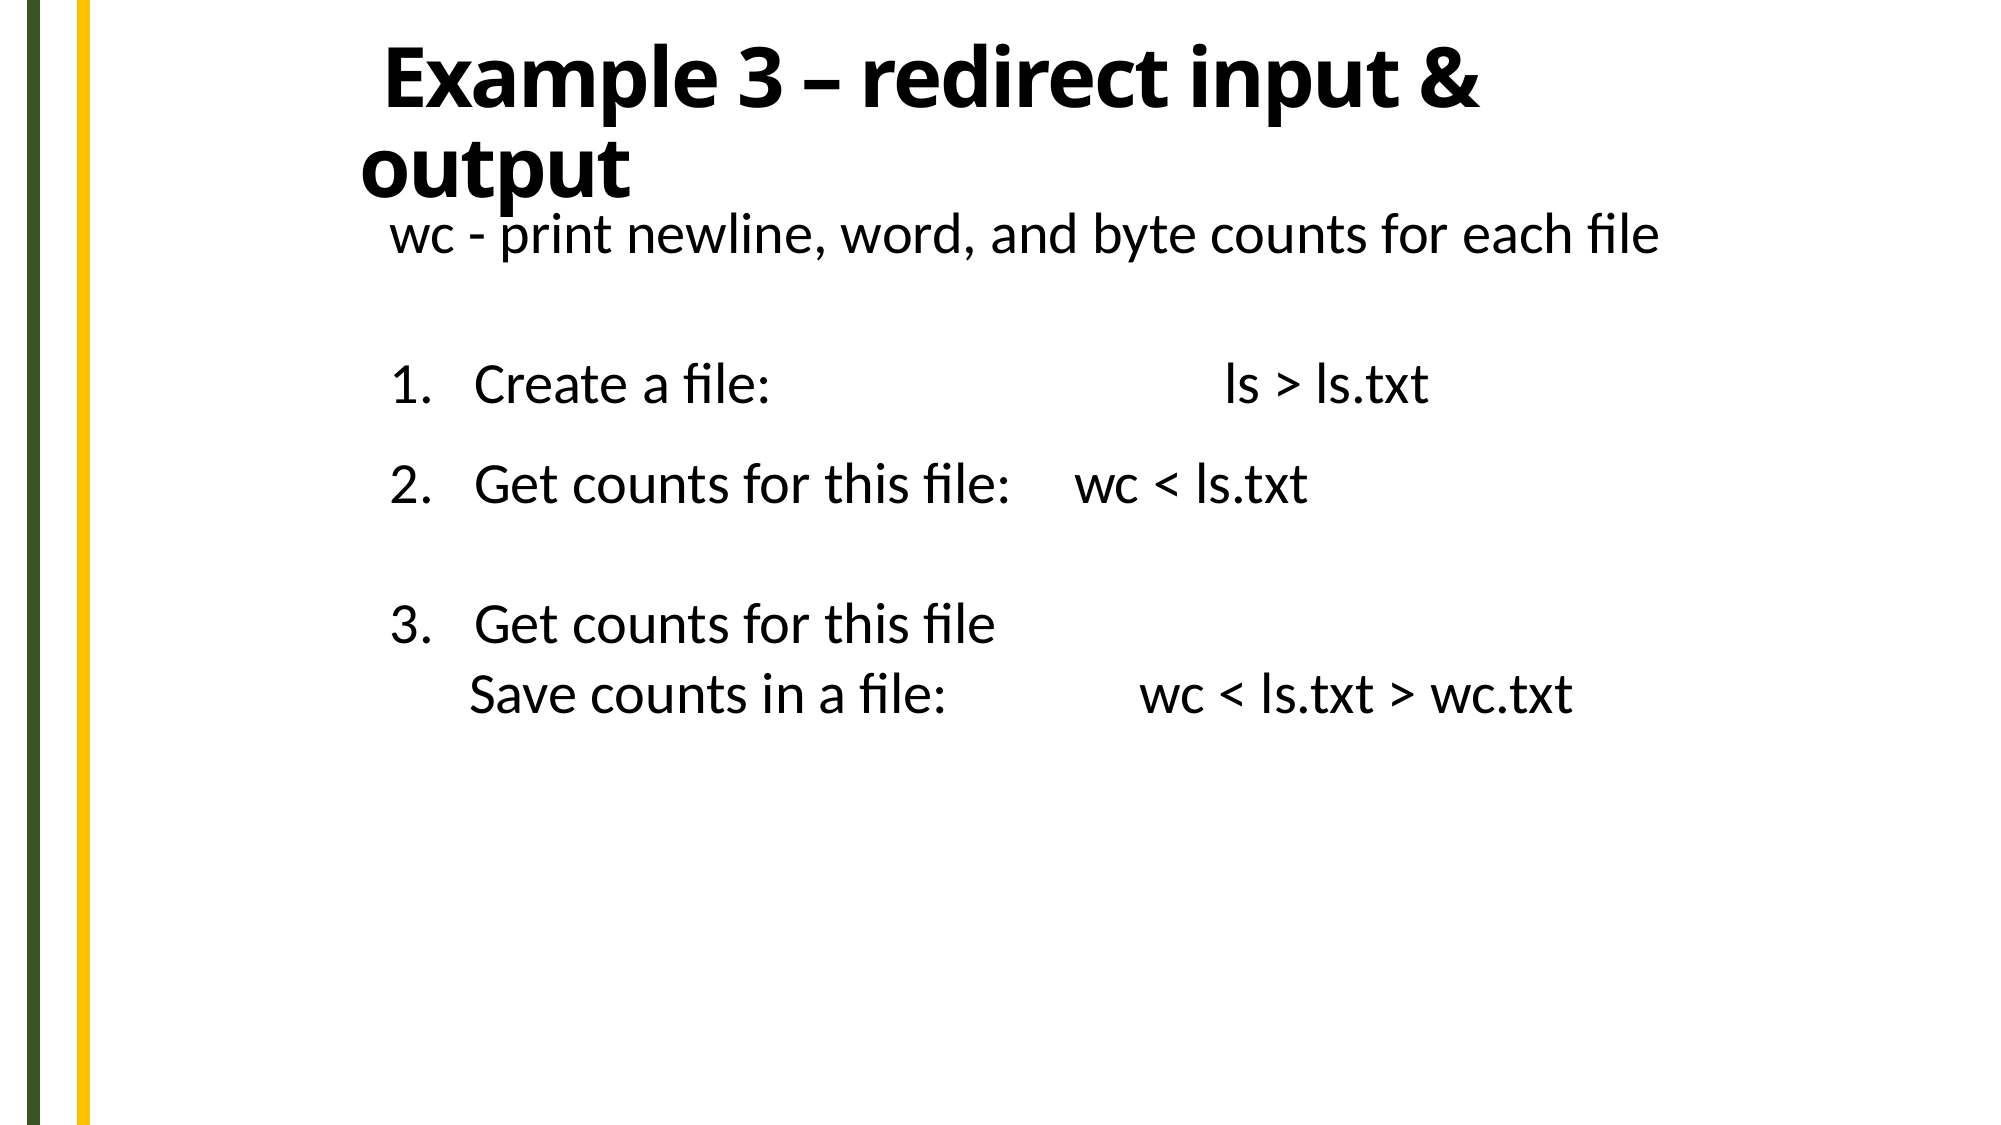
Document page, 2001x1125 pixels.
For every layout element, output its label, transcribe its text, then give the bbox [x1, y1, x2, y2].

text_box Example 3 – redirect input & output [344, 28, 1700, 148]
text_box wc - print newline, word, and byte counts for each file Create a file: ls > ls.txt Get counts for this file: wc < ls.txt Get counts for this file Save counts in a file: wc < ls.txt > wc.txt [375, 187, 1700, 857]
